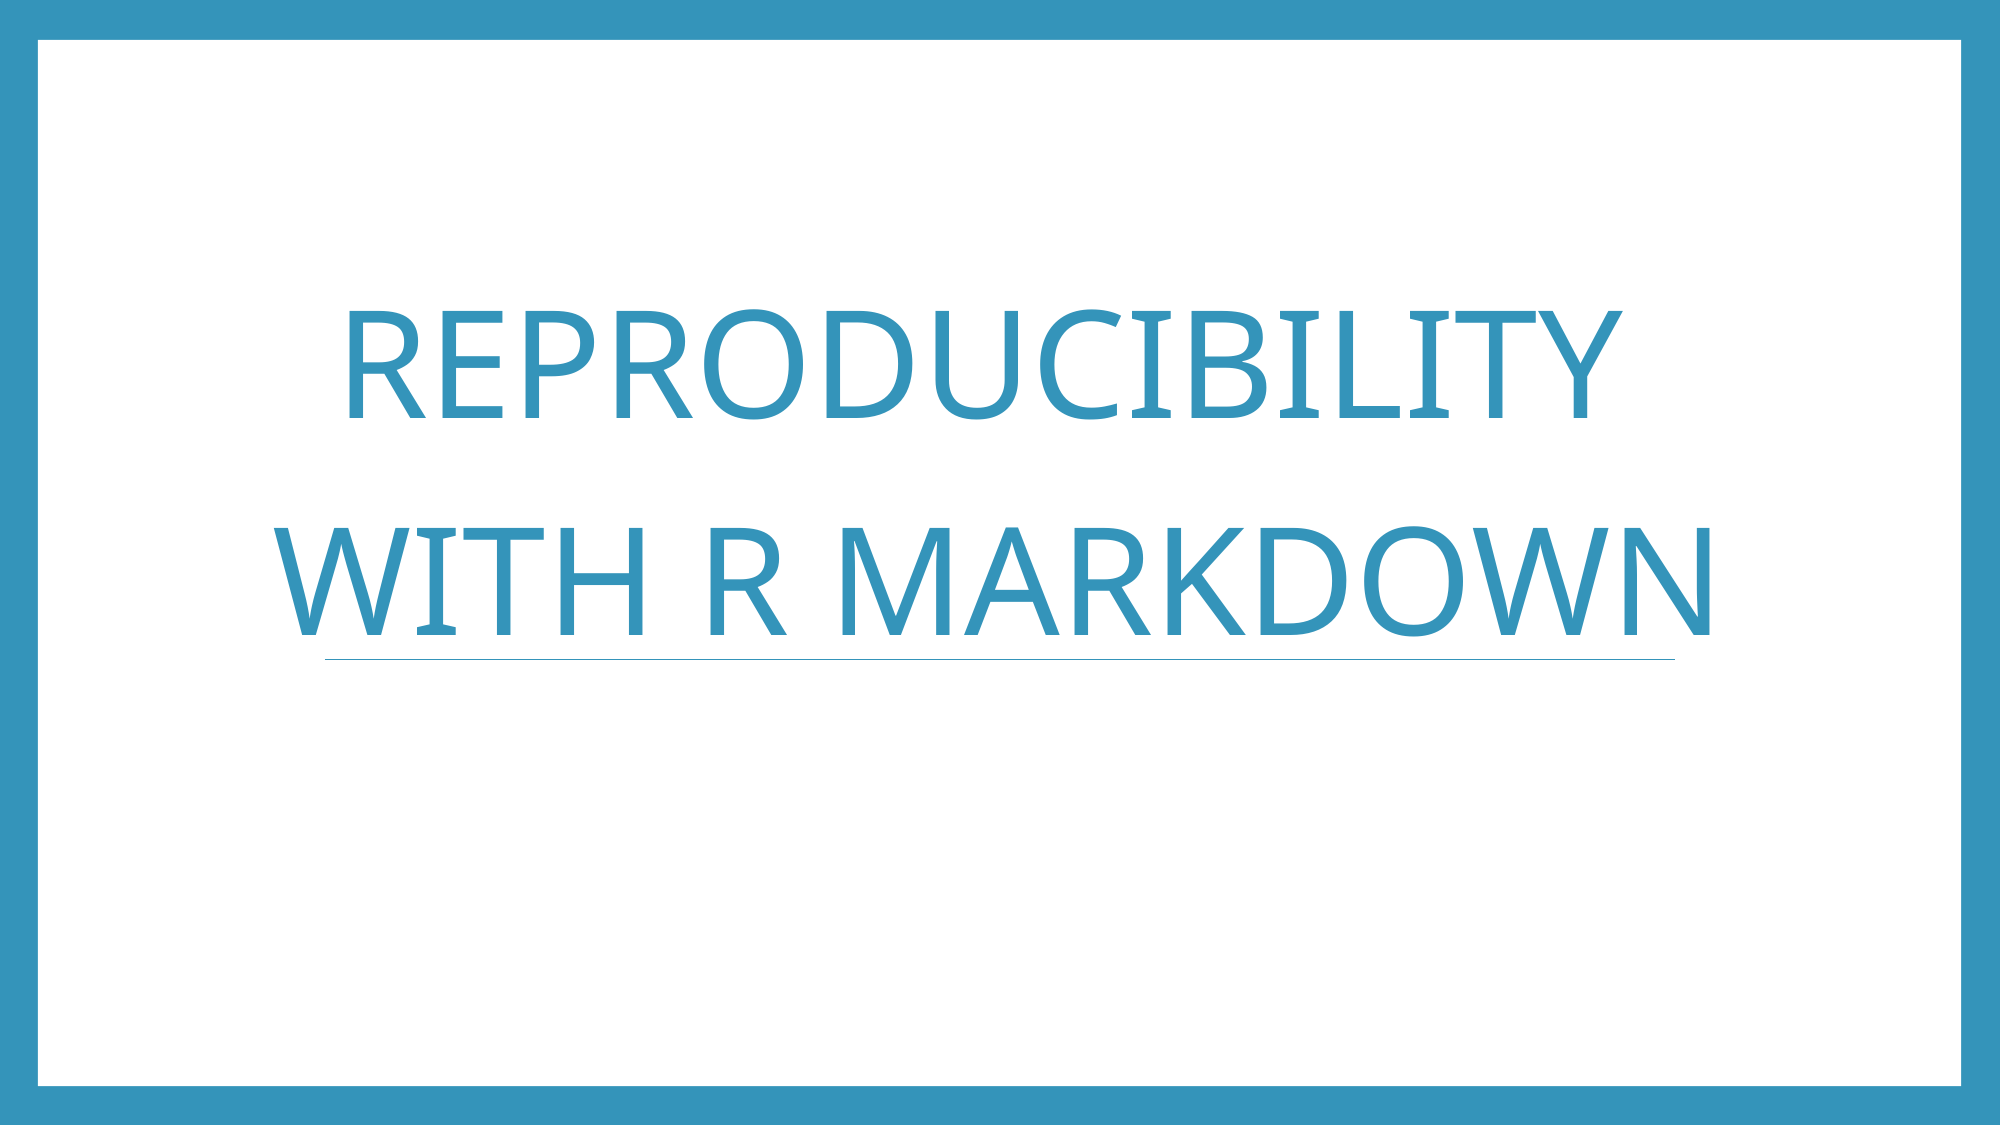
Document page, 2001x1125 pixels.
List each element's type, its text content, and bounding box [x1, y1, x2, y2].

title Reproducibility with r markdown [181, 192, 1817, 673]
